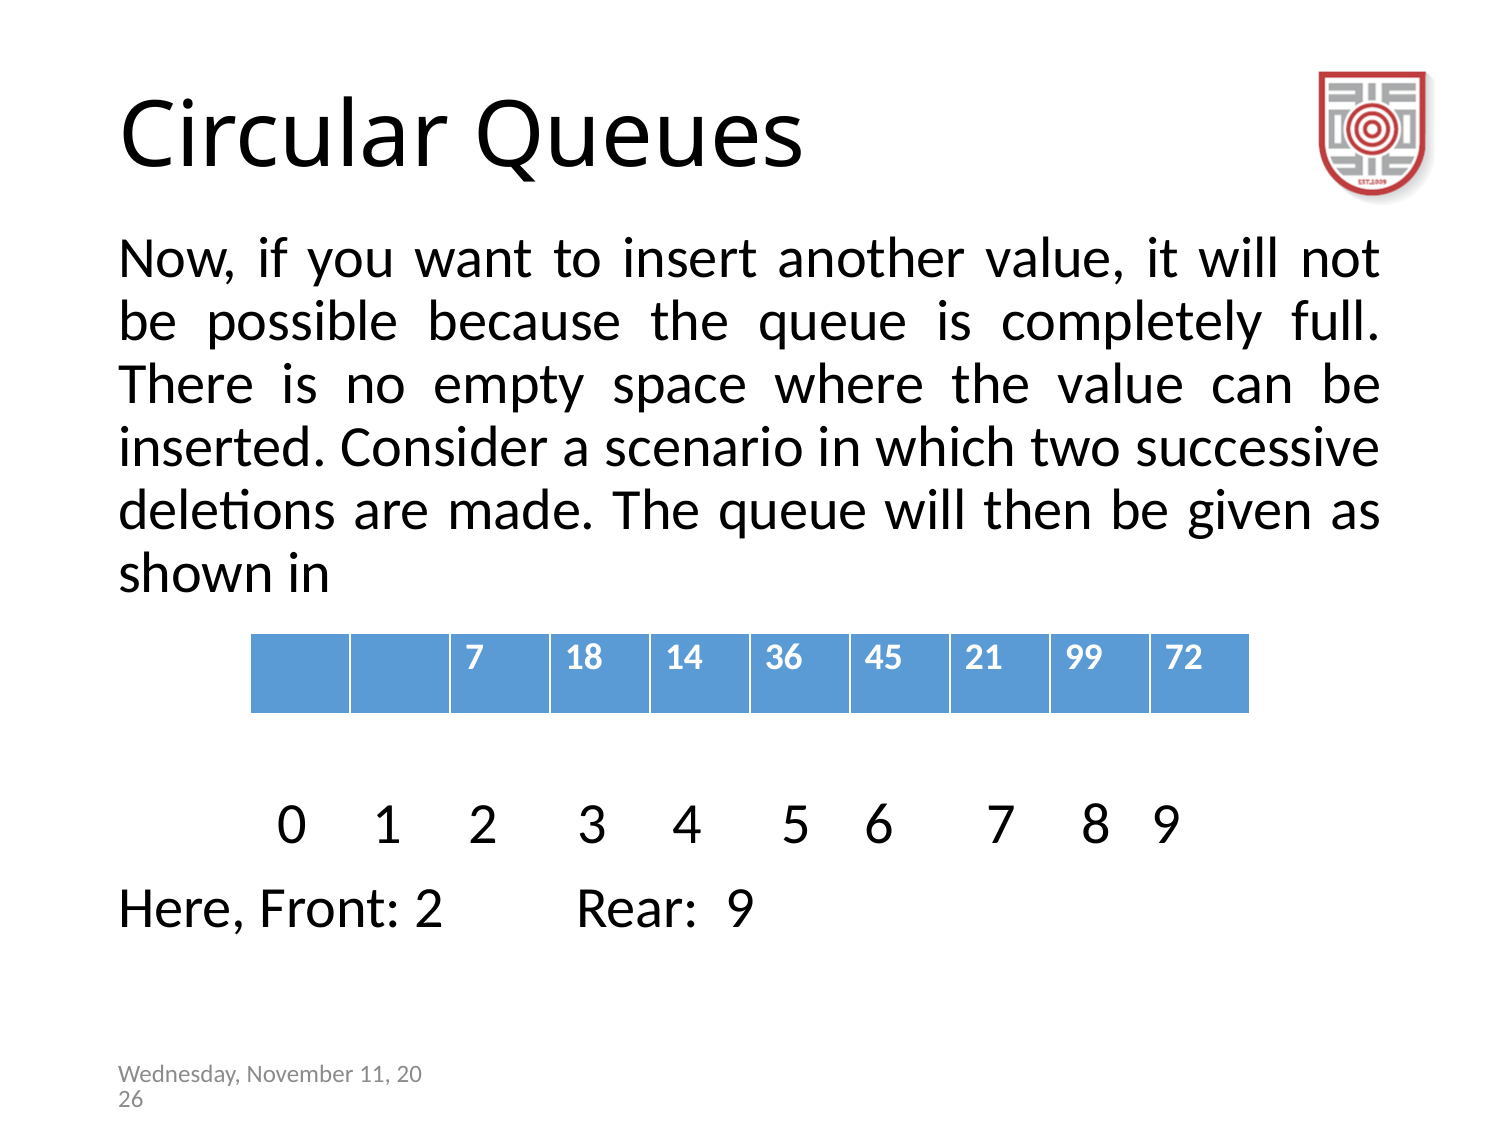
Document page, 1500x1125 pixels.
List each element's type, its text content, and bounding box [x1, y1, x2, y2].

table_header 7 [451, 634, 549, 713]
table_header [351, 634, 449, 713]
table_header 14 [651, 634, 749, 713]
table_header 36 [751, 634, 849, 713]
table_header 18 [551, 634, 649, 713]
table_header 99 [1051, 634, 1149, 713]
picture [1397, 59, 1451, 218]
table_header 45 [851, 634, 949, 713]
table_header [251, 634, 349, 713]
table_header 72 [1151, 634, 1249, 713]
list Now, if you want to insert another value, it will not be possible because the queue is completely full. There is no empty space where the value can be inserted. Consider a scenario in which two successive deletions are made. The queue will then be given as shown in 0 1 2 3 4 5 6 7 8 9 Here, Front: 2 Rear: 9 [103, 219, 1397, 1014]
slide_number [103, 1042, 441, 1103]
table_header 21 [951, 634, 1049, 713]
title Circular Queues [103, 53, 1397, 219]
